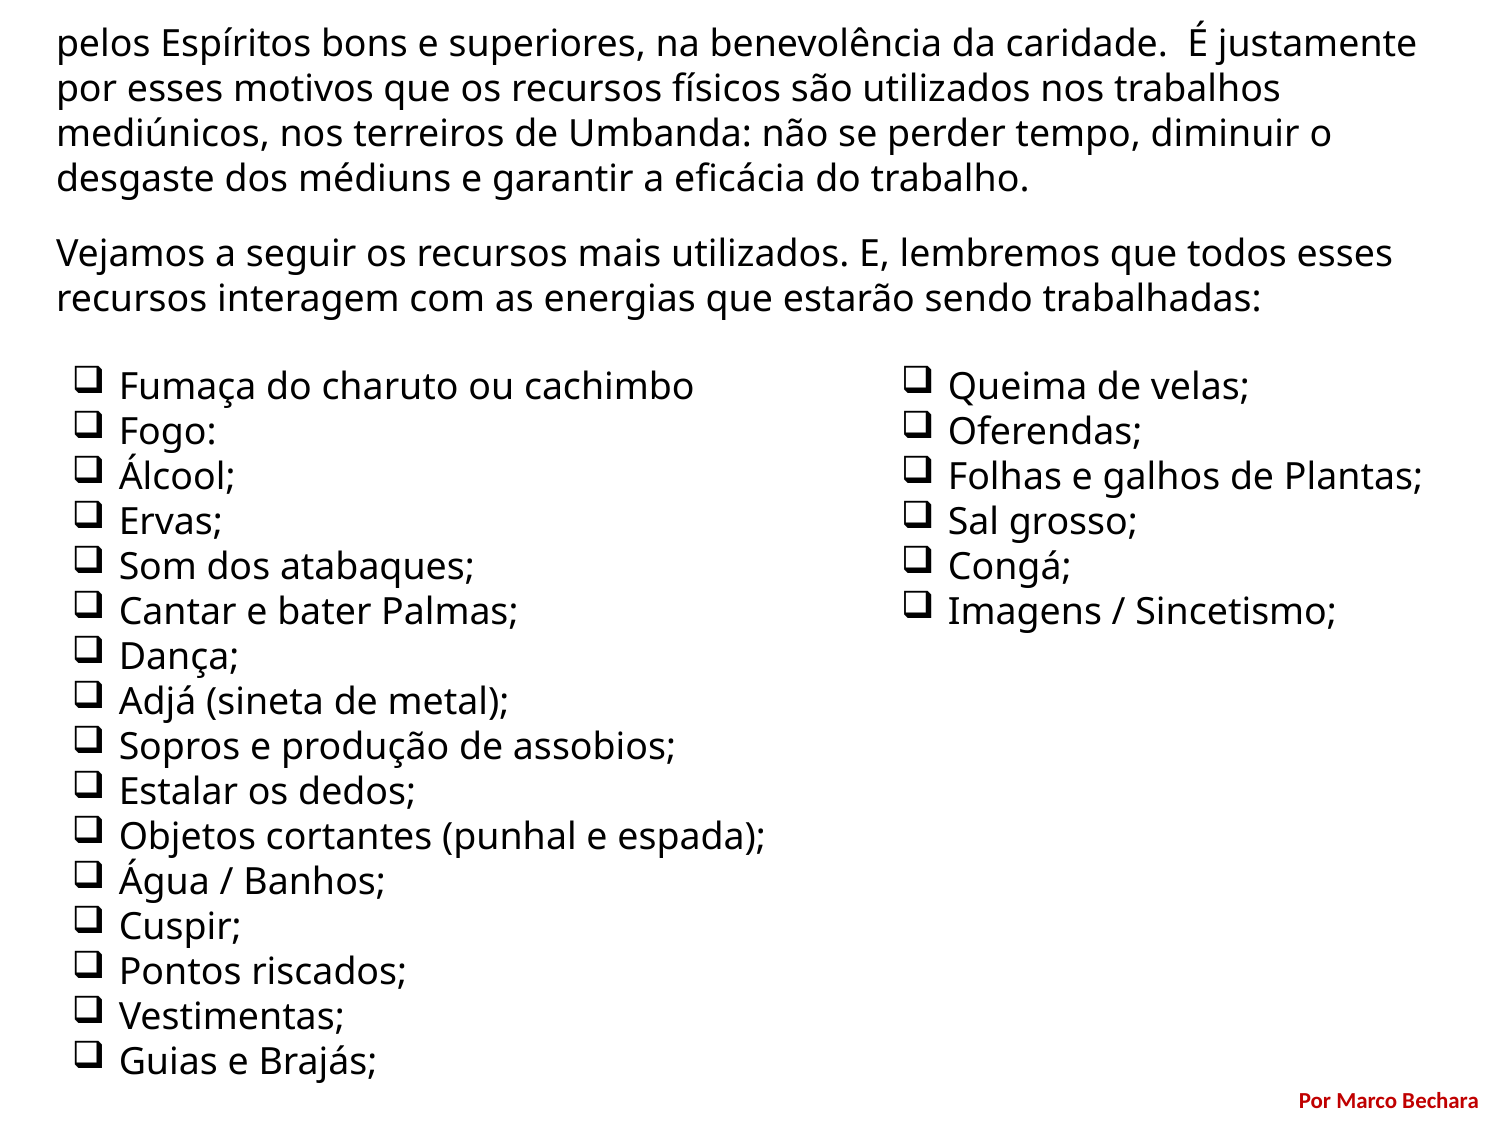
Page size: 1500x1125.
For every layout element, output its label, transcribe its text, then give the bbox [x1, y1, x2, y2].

text_box Por Marco Bechara [1275, 1078, 1500, 1121]
text_box Fumaça do charuto ou cachimbo Fogo: Álcool; Ervas; Som dos atabaques; Cantar e bater Palmas; Dança; Adjá (sineta de metal); Sopros e produção de assobios; Estalar os dedos; Objetos cortantes (punhal e espada); Água / Banhos; Cuspir; Pontos riscados; Vestimentas; Guias e Brajás; [57, 354, 785, 1090]
text_box pelos Espíritos bons e superiores, na benevolência da caridade. É justamente por esses motivos que os recursos físicos são utilizados nos trabalhos mediúnicos, nos terreiros de Umbanda: não se perder tempo, diminuir o desgaste dos médiuns e garantir a eficácia do trabalho. Vejamos a seguir os recursos mais utilizados. E, lembremos que todos esses recursos interagem com as energias que estarão sendo trabalhadas: [41, 11, 1500, 327]
text_box Queima de velas; Oferendas; Folhas e galhos de Plantas; Sal grosso; Congá; Imagens / Sincetismo; [886, 354, 1443, 640]
